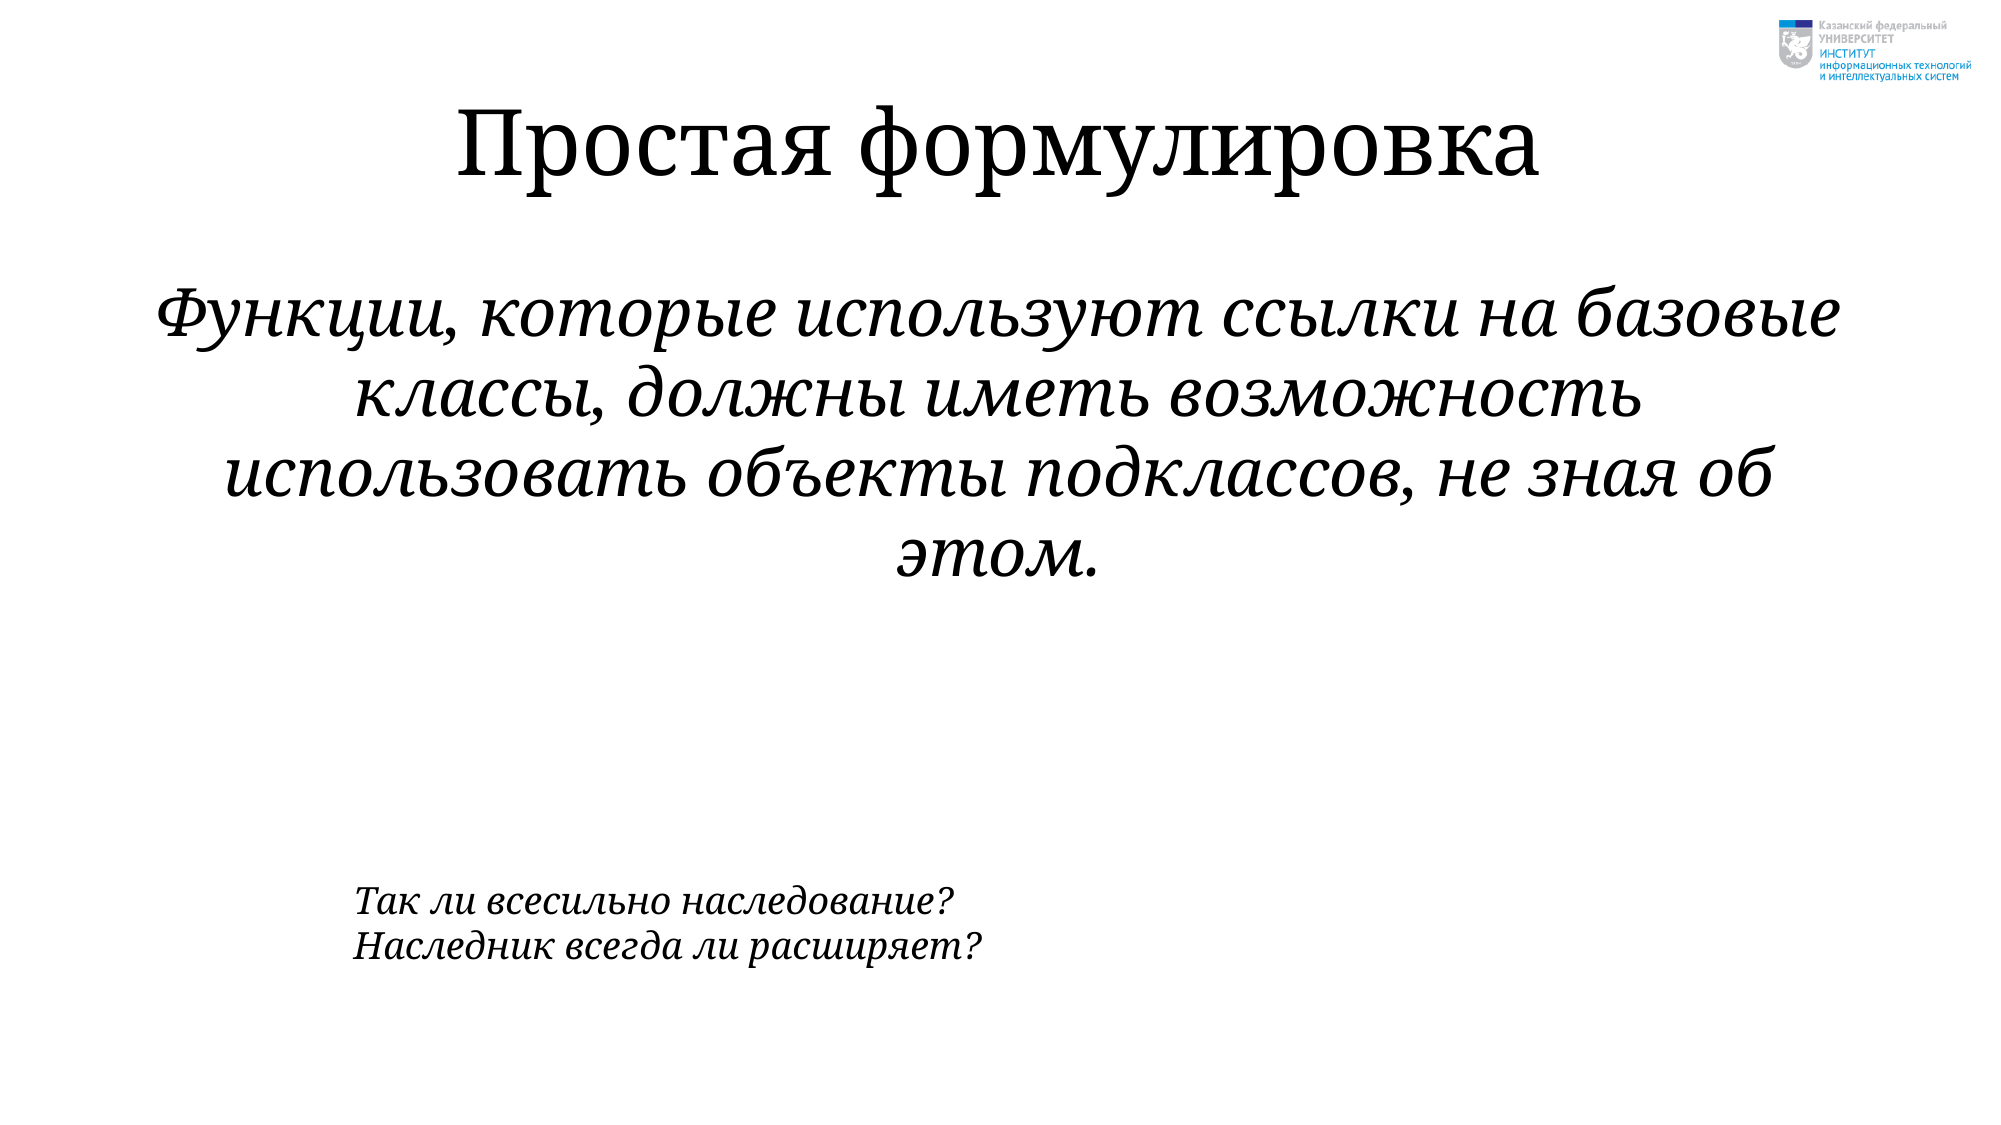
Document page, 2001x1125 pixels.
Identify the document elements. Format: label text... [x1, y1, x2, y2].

list Функции, которые используют ссылки на базовые классы, должны иметь возможность использовать объекты подклассов, не зная об этом. [99, 262, 1900, 1005]
title Простая формулировка [99, 45, 1900, 233]
picture [1779, 20, 1971, 82]
text_box Так ли всесильно наследование? Наследник всегда ли расширяет? [338, 869, 997, 975]
